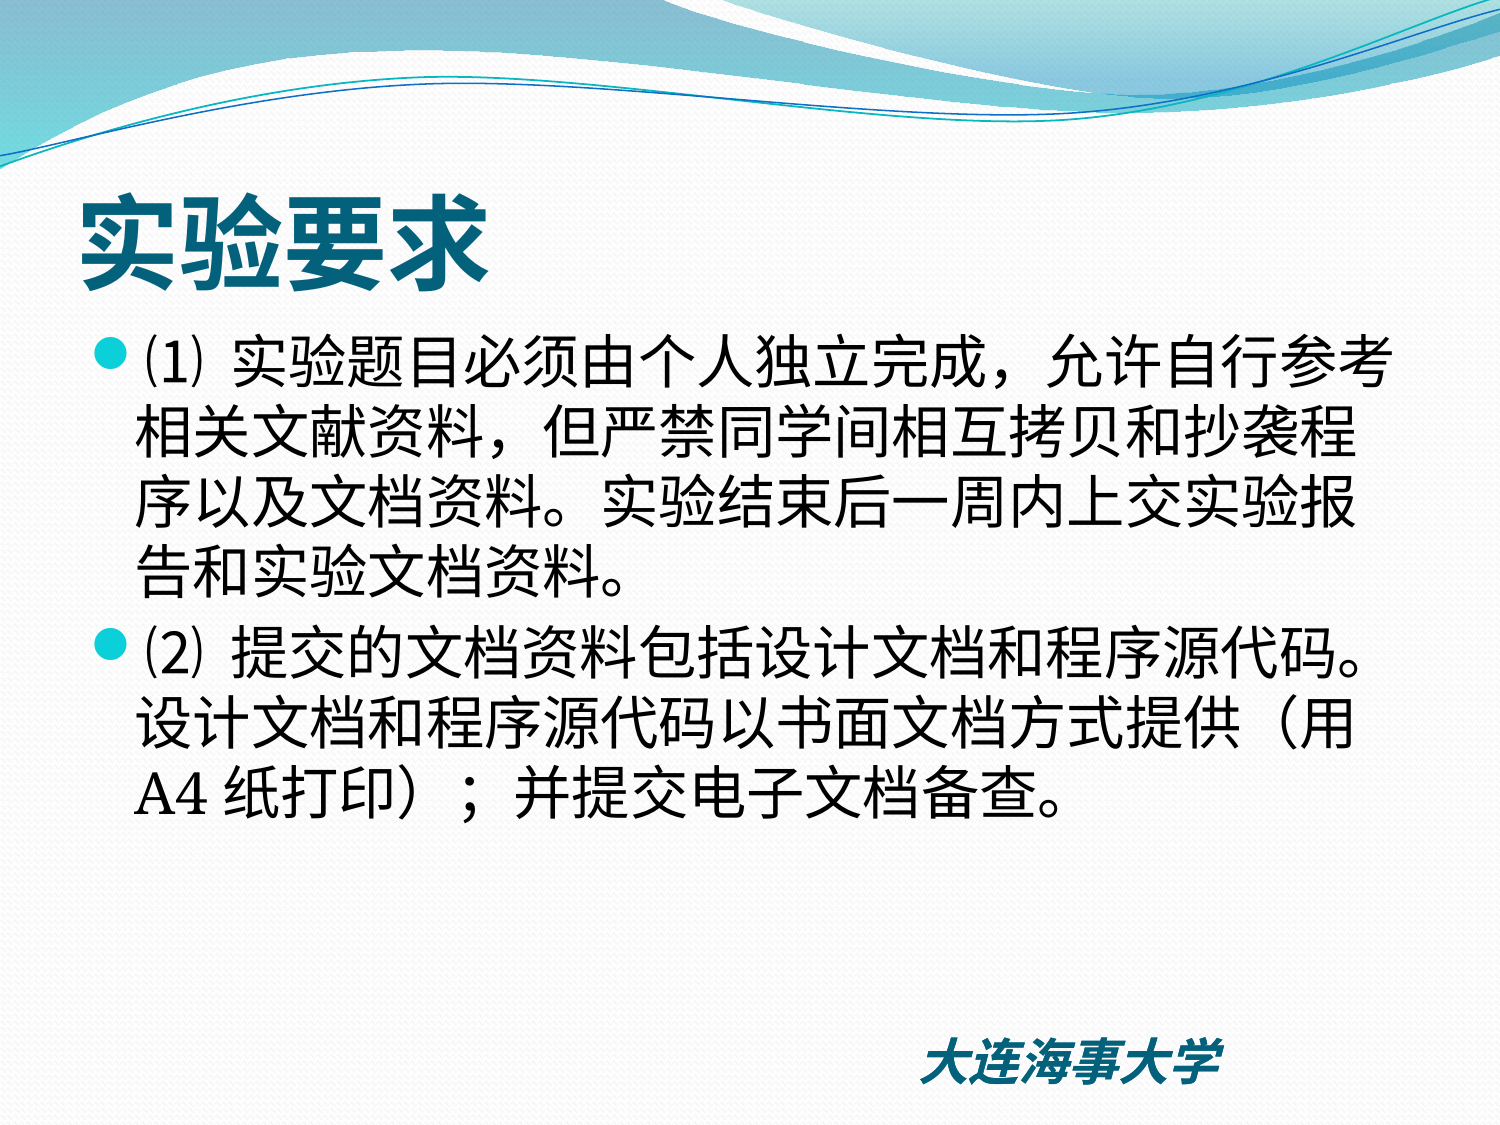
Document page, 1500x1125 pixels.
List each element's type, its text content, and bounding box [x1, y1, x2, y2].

list ⑴ 实验题目必须由个人独立完成，允许自行参考相关文献资料，但严禁同学间相互拷贝和抄袭程序以及文档资料。实验结束后一周内上交实验报告和实验文档资料。 ⑵ 提交的文档资料包括设计文档和程序源代码。设计文档和程序源代码以书面文档方式提供（用 A4纸打印）；并提交电子文档备查。 [75, 317, 1425, 1038]
title 实验要求 [75, 115, 1425, 303]
